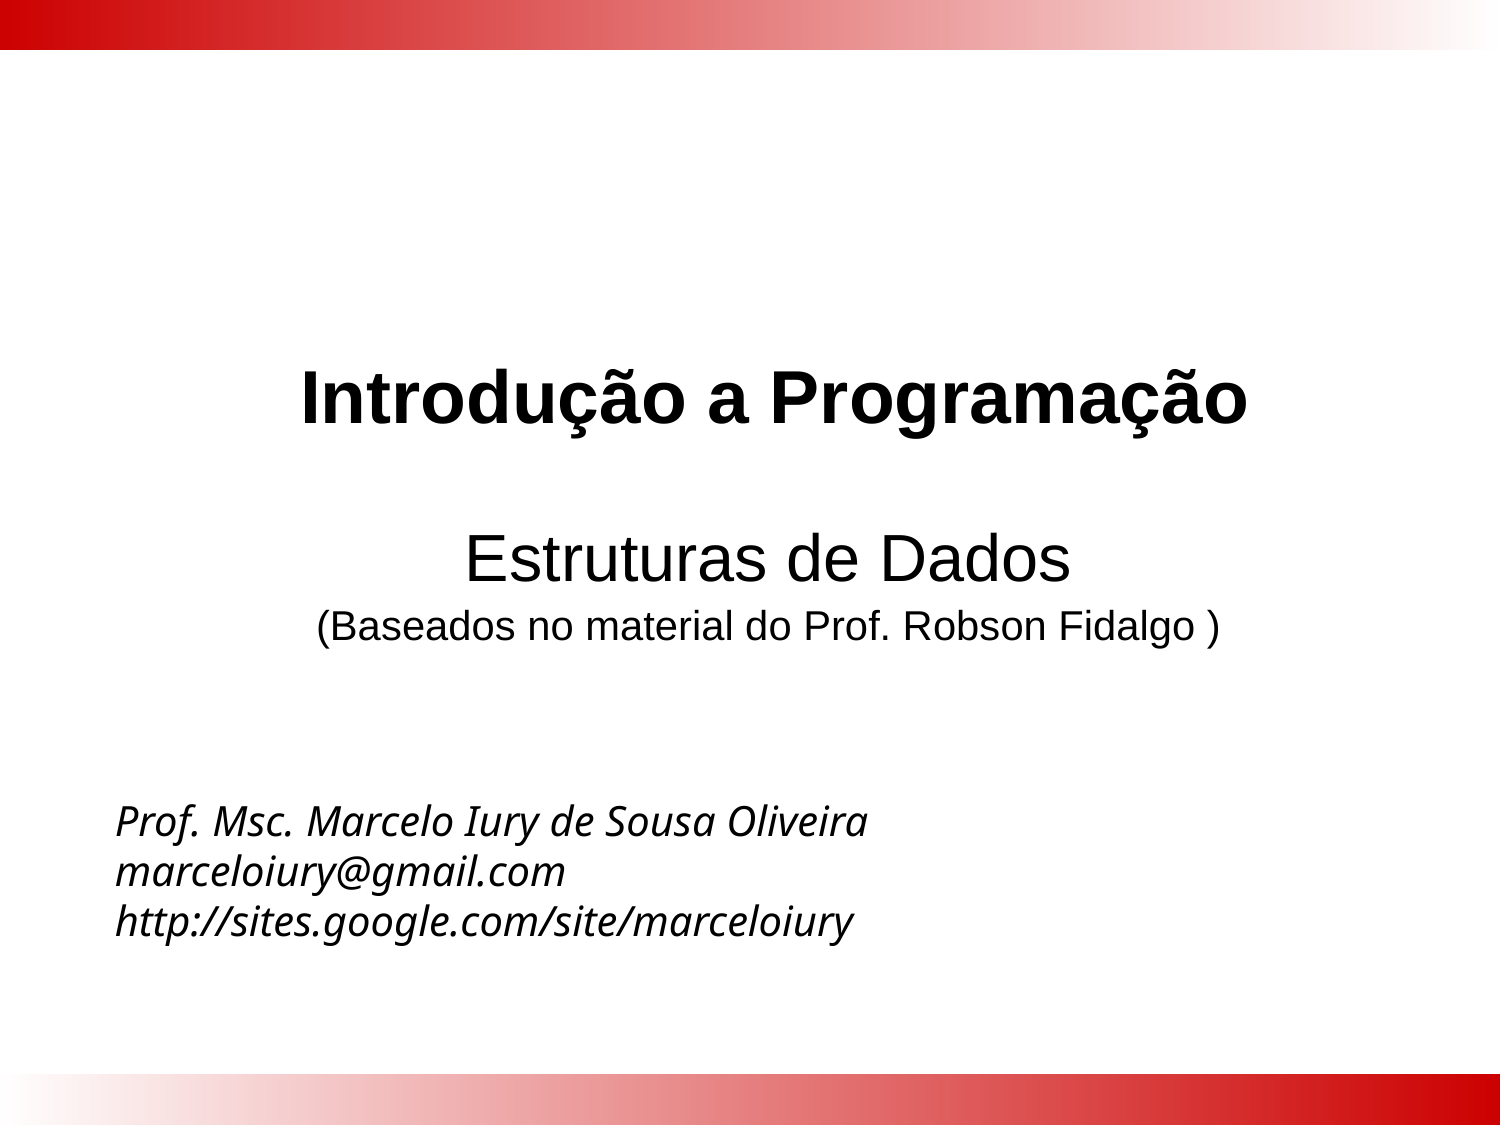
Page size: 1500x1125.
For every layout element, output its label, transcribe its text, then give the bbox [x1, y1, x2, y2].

text_box Prof. Msc. Marcelo Iury de Sousa Oliveira marceloiury@gmail.com http://sites.google.com/site/marceloiury [99, 787, 1250, 953]
subtitle Estruturas de Dados (Baseados no material do Prof. Robson Fidalgo ) [174, 516, 1363, 705]
title Introdução a Programação [137, 299, 1413, 488]
